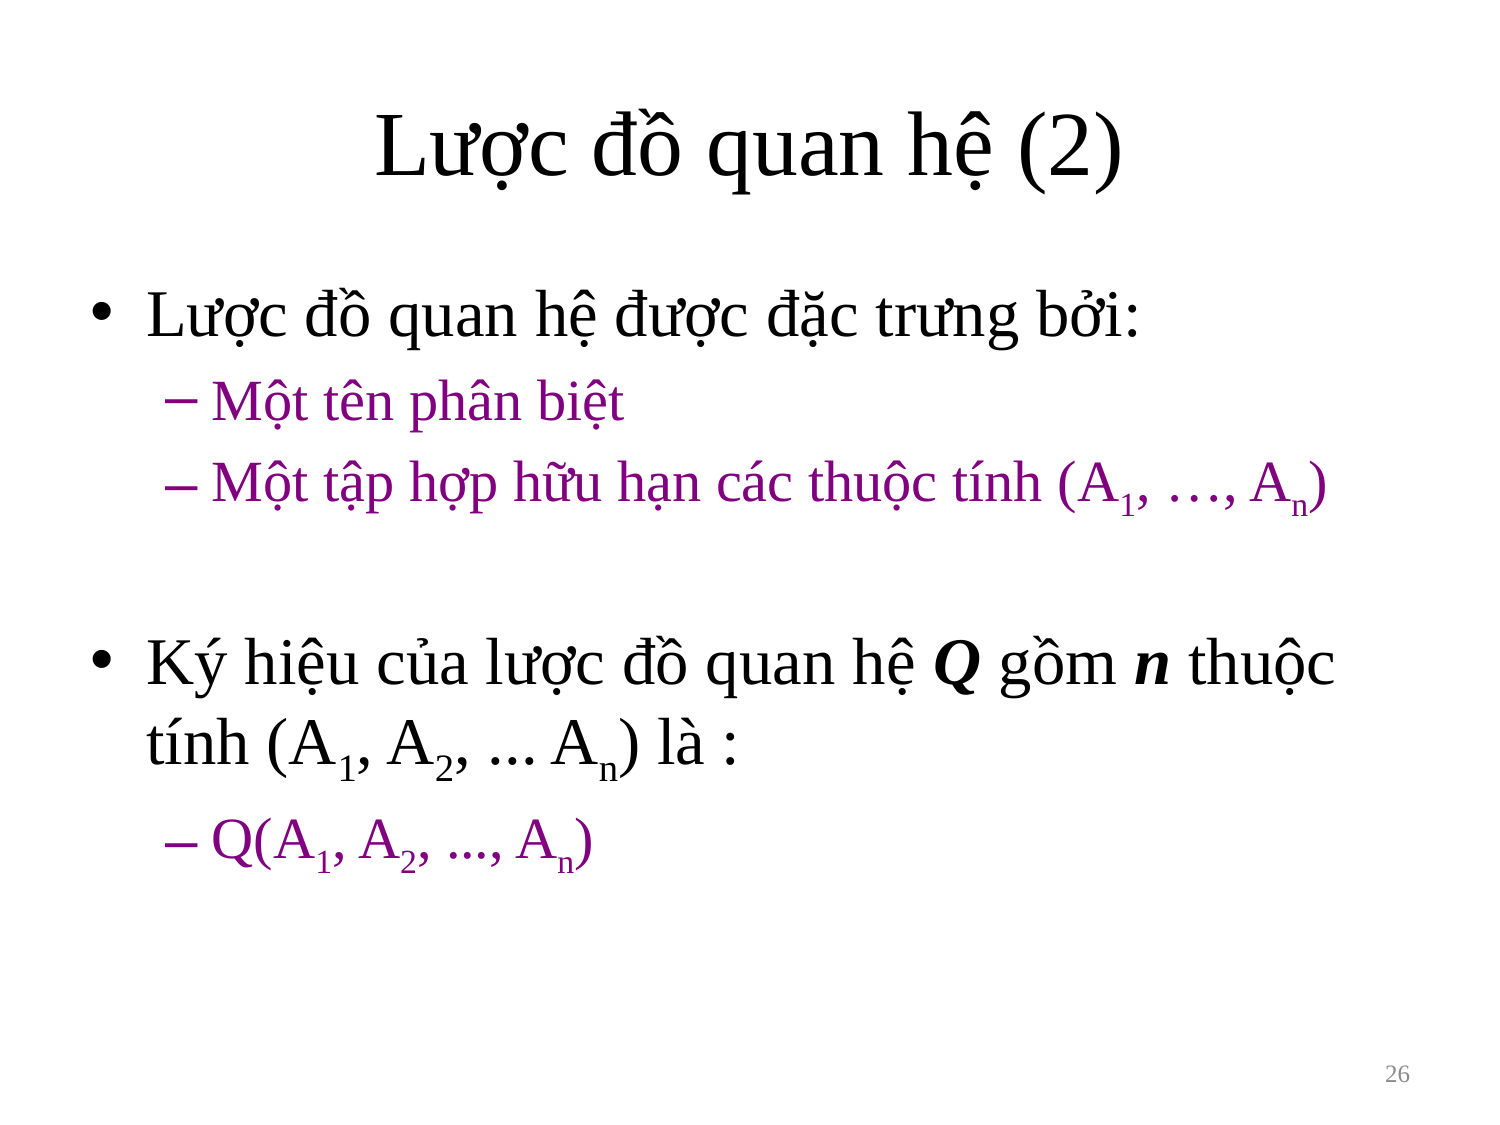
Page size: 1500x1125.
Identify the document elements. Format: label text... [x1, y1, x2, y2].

slide_number 26 [1074, 1042, 1425, 1103]
title Lược đồ quan hệ (2) [75, 45, 1425, 233]
list Lược đồ quan hệ được đặc trưng bởi: Một tên phân biệt Một tập hợp hữu hạn các thuộc tính (A1, …, An) Ký hiệu của lược đồ quan hệ Q gồm n thuộc tính (A1, A2, ... An) là : Q(A1, A2, ..., An) [75, 262, 1425, 1005]
